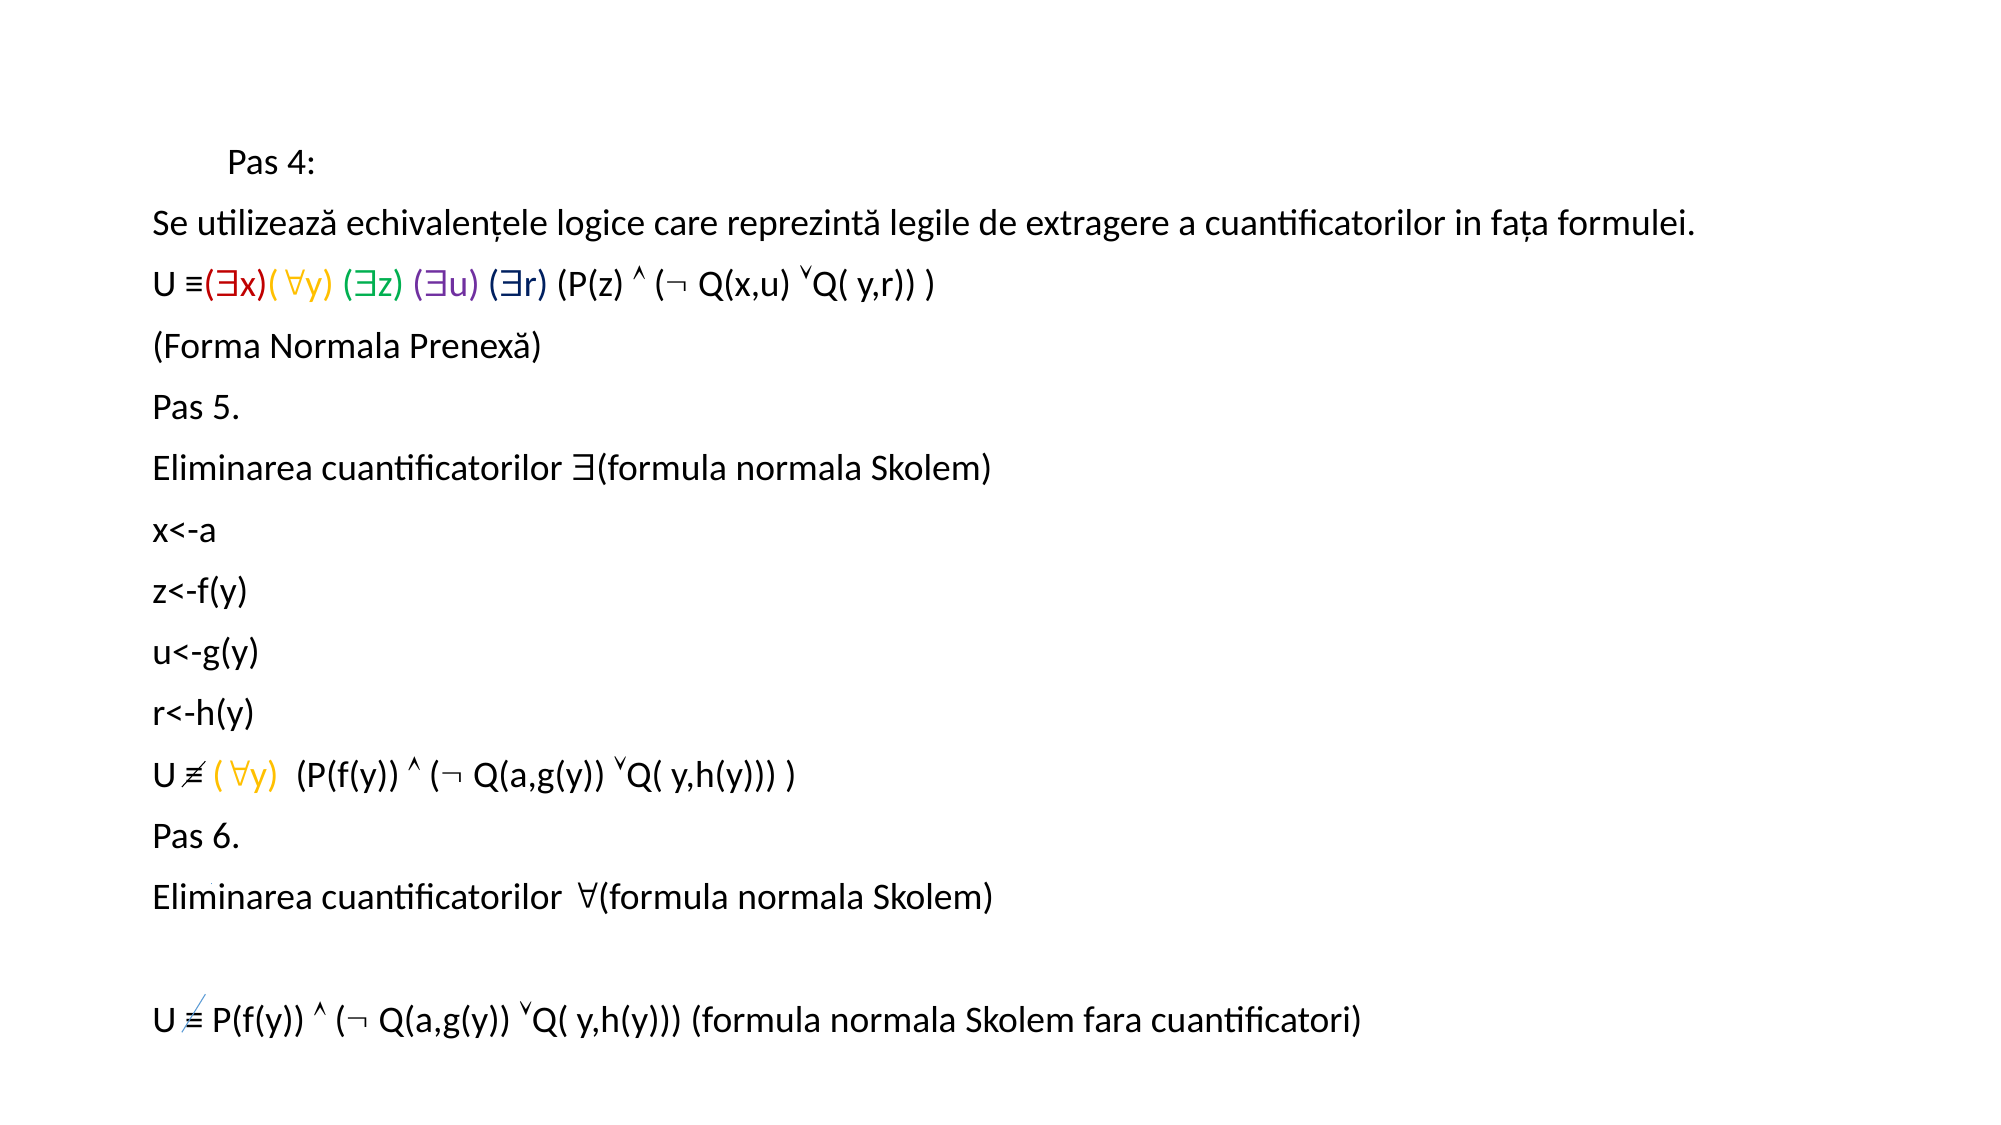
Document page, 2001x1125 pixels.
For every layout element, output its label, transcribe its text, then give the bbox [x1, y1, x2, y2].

list Pas 4: Se utilizează echivalențele logice care reprezintă legile de extragere a cuantificatorilor in fața formulei. U ≡(x)(y) (z) (u) (r) (P(z)  ( Q(x,u) Q( y,r)) ) (Forma Normala Prenexă) Pas 5. Eliminarea cuantificatorilor (formula normala Skolem) x<-a z<-f(y) u<-g(y) r<-h(y) U ≡ (y) (P(f(y))  ( Q(a,g(y)) Q( y,h(y))) ) Pas 6. Eliminarea cuantificatorilor (formula normala Skolem) U ≡ P(f(y))  ( Q(a,g(y)) Q( y,h(y))) (formula normala Skolem fara cuantificatori) [137, 134, 1863, 1014]
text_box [181, 994, 206, 1033]
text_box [181, 761, 206, 787]
